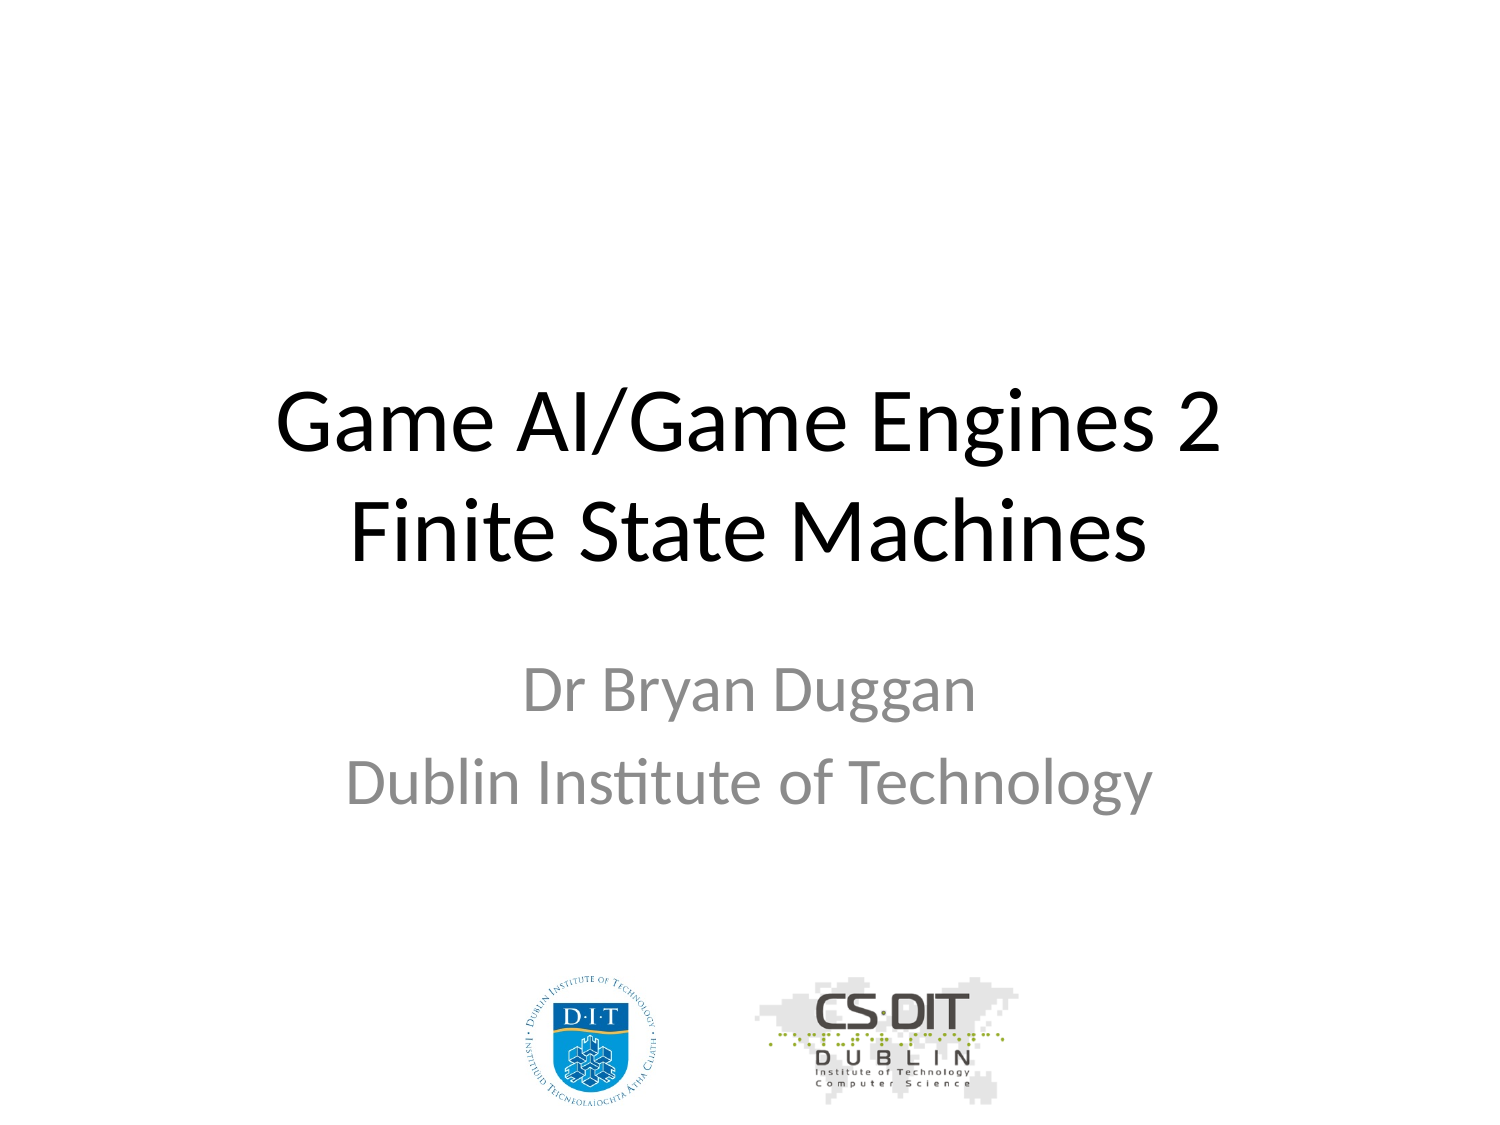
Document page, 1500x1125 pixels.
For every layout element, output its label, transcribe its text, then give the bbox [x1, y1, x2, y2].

picture [525, 976, 656, 1106]
subtitle Dr Bryan Duggan Dublin Institute of Technology [225, 637, 1275, 925]
title Game AI/Game Engines 2 Finite State Machines [112, 349, 1388, 591]
picture [738, 938, 1034, 1125]
